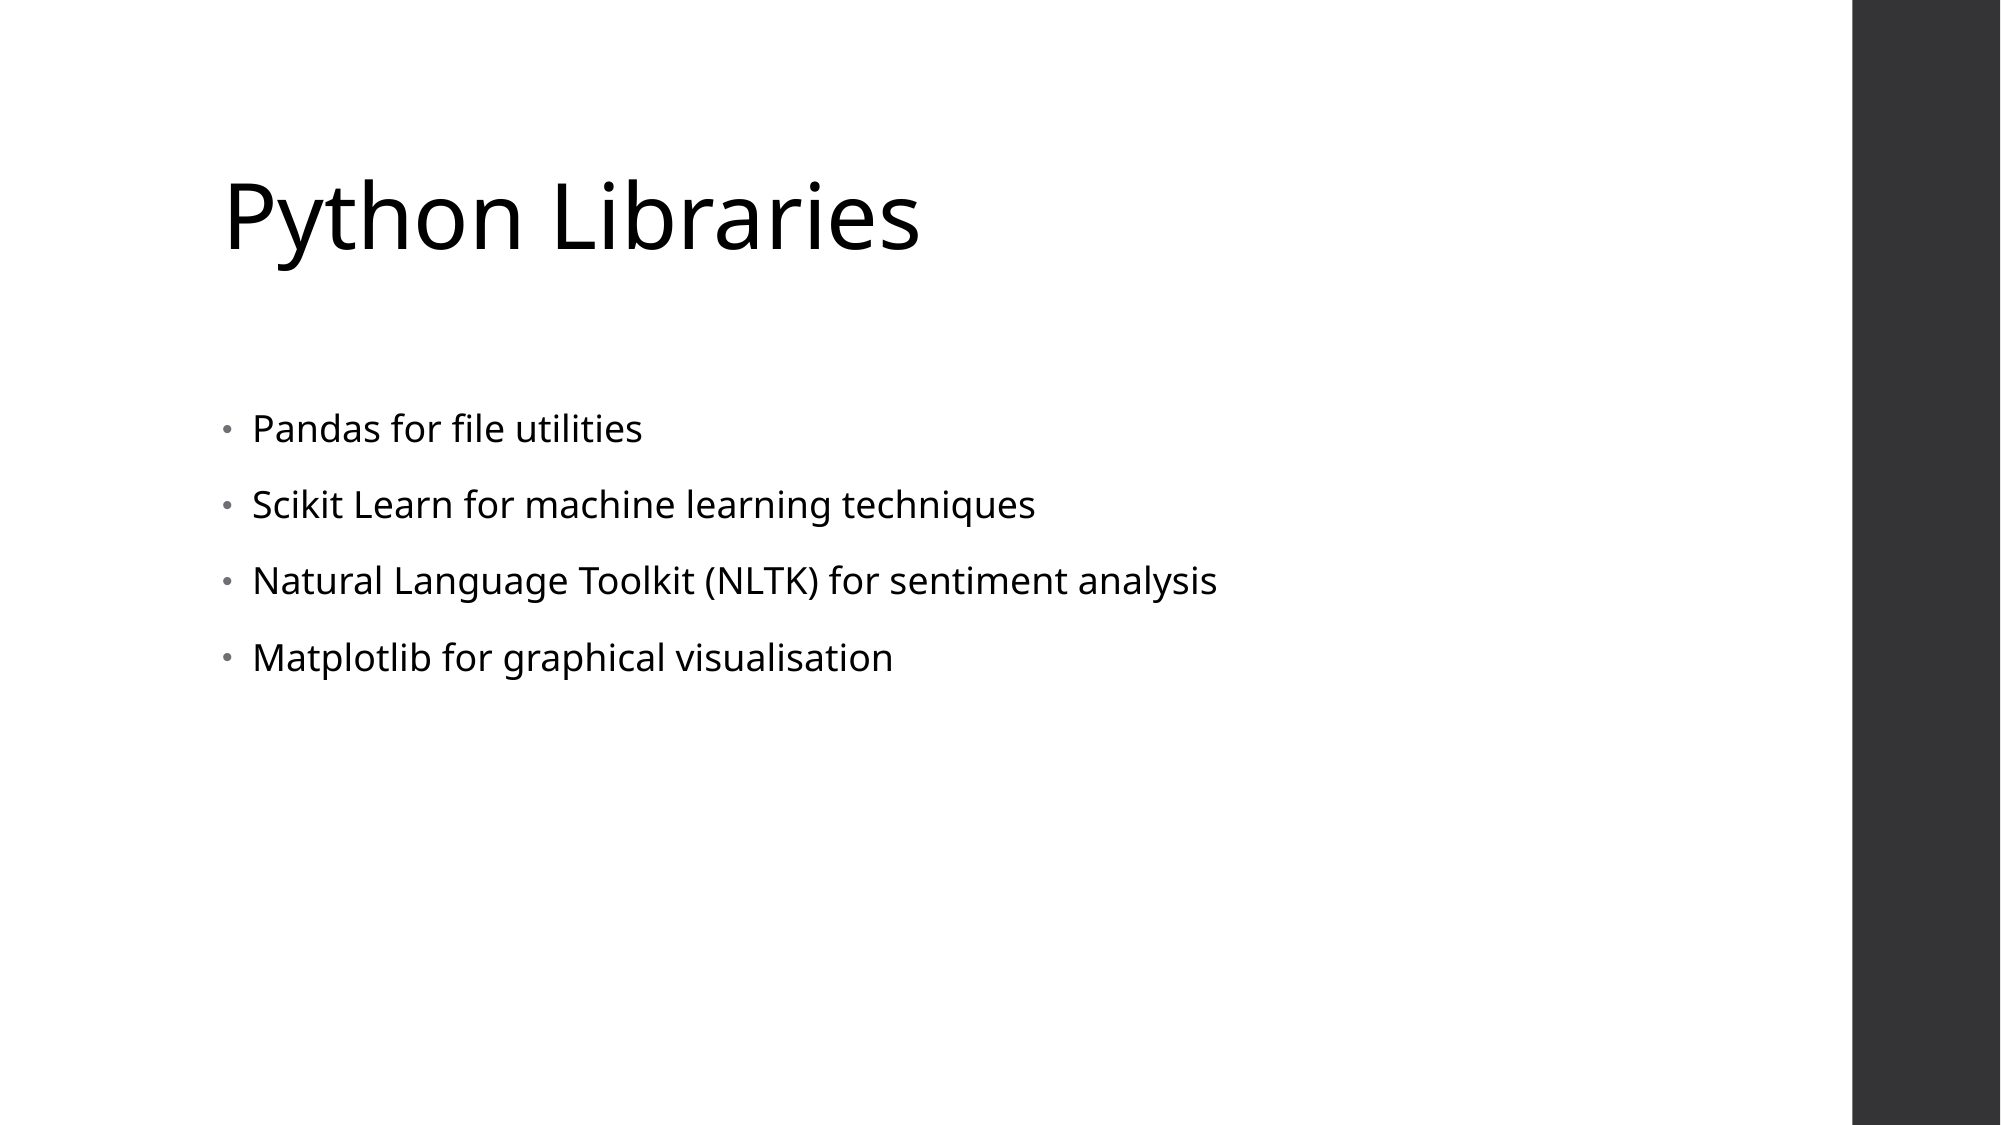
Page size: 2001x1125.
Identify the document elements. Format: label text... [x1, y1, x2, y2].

title Python Libraries [206, 60, 1797, 278]
list Pandas for file utilities Scikit Learn for machine learning techniques Natural Language Toolkit (NLTK) for sentiment analysis Matplotlib for graphical visualisation [206, 401, 1617, 1014]
